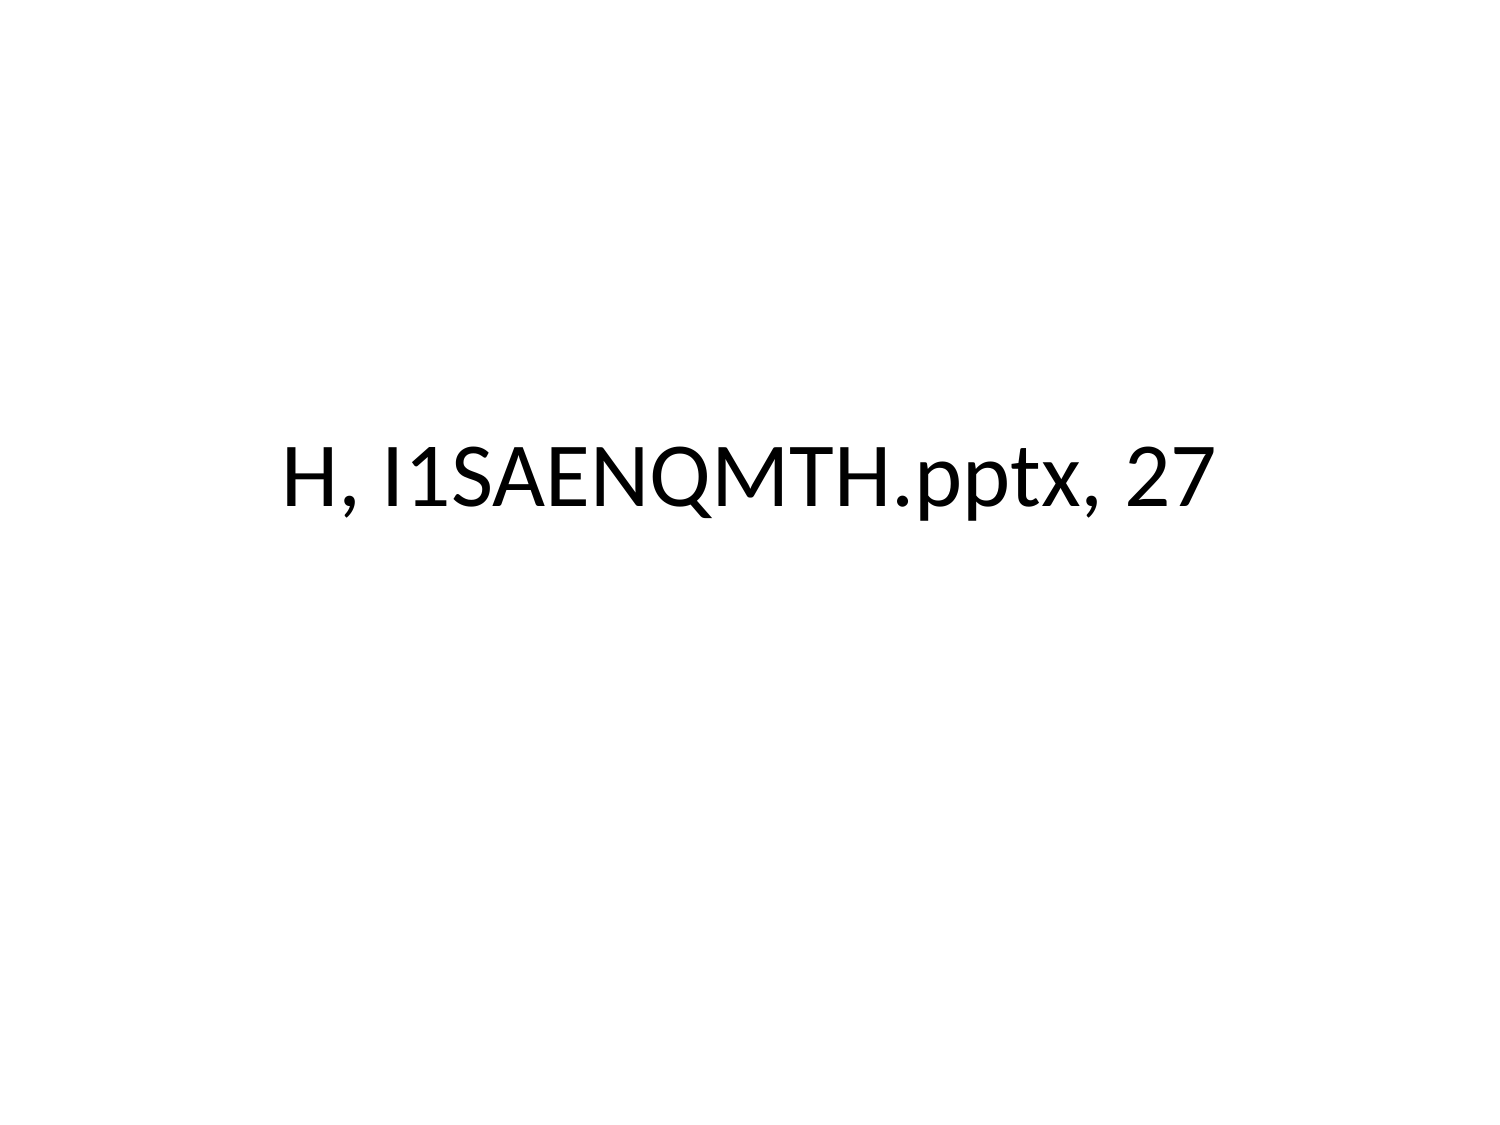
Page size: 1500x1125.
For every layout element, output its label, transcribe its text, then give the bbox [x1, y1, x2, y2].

title H, I1SAENQMTH.pptx, 27 [112, 349, 1388, 591]
